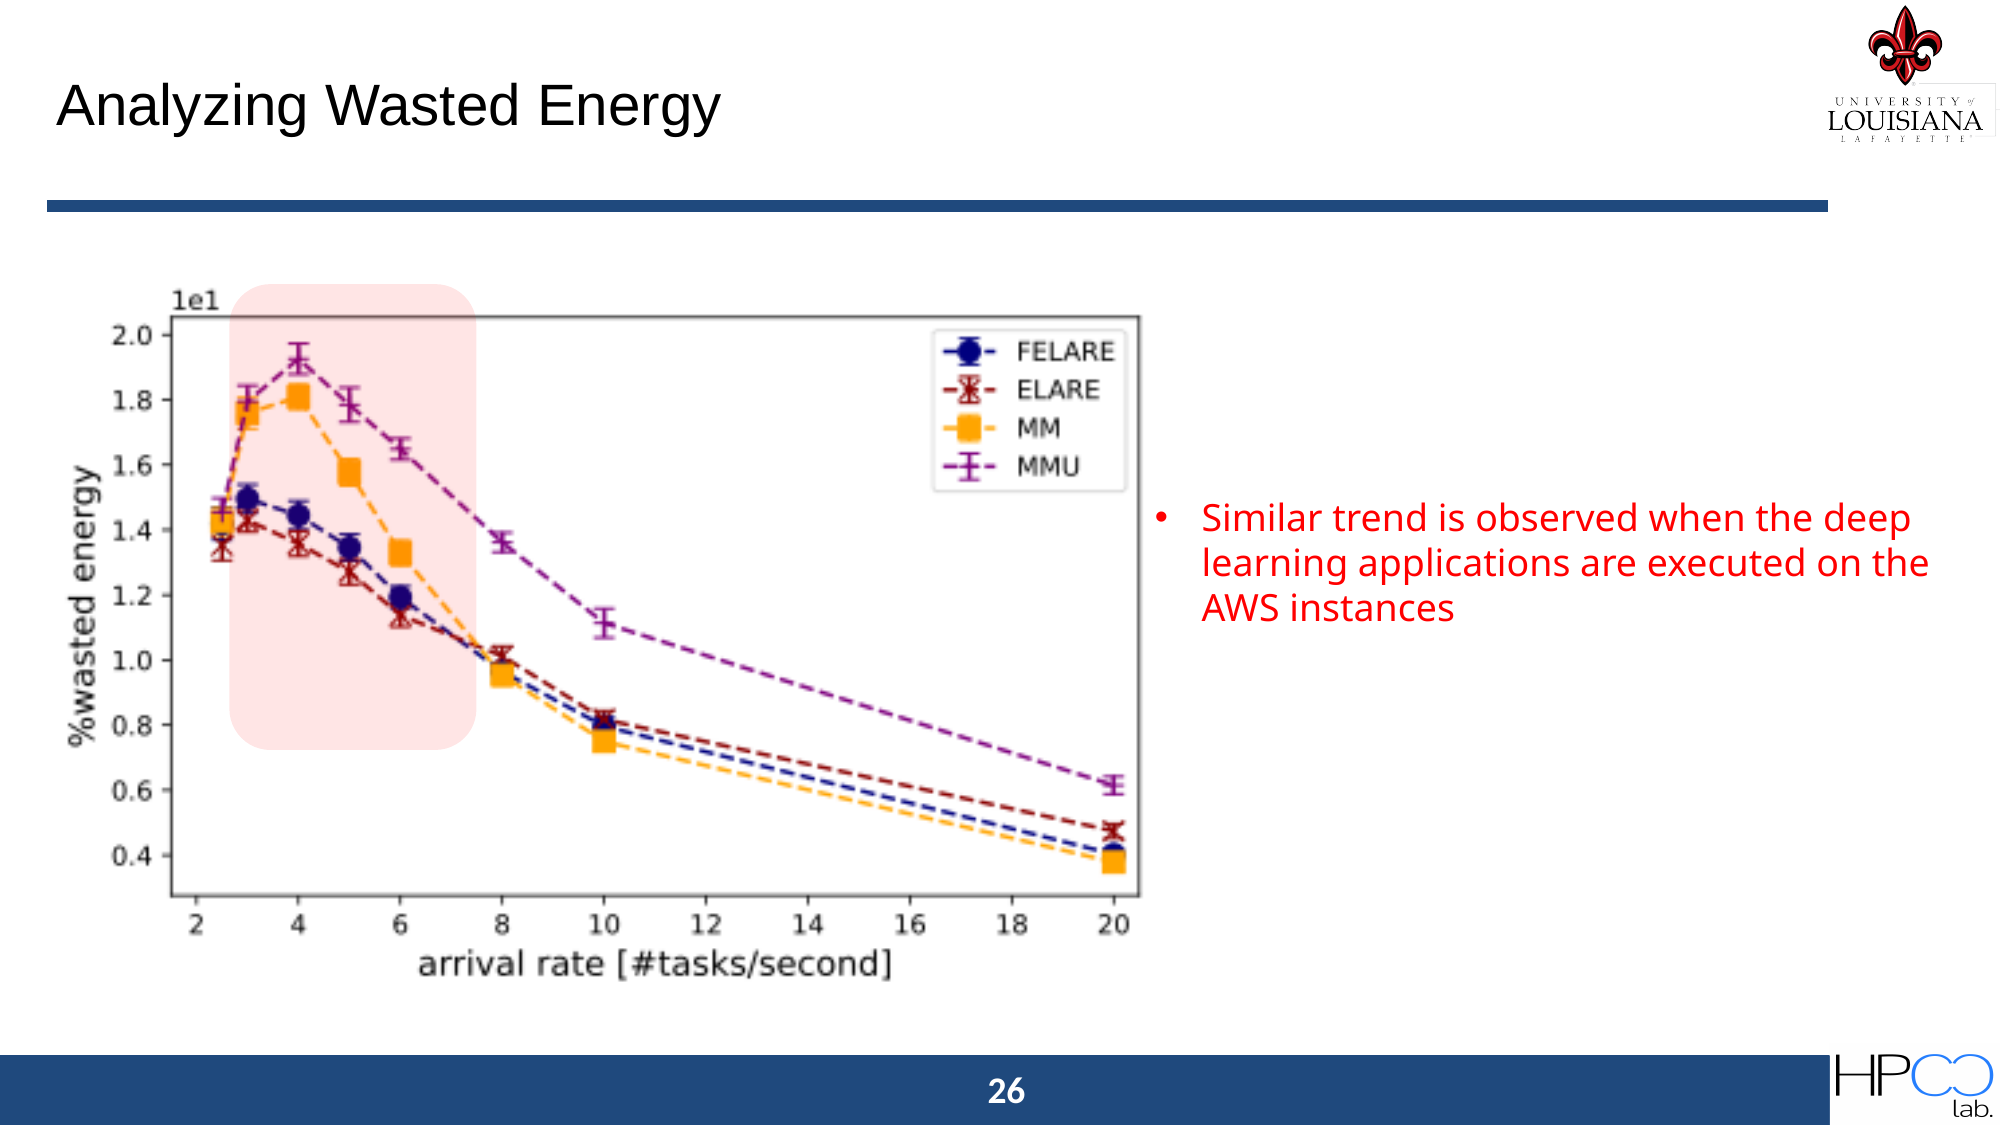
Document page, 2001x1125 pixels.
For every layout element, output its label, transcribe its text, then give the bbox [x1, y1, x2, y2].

title Analyzing Wasted Energy [41, 19, 1822, 186]
picture [1829, 1043, 2001, 1125]
text_box Similar trend is observed when the deep learning applications are executed on the AWS instances [1210, 486, 1969, 682]
slide_number 26 [773, 1059, 1240, 1119]
picture [1827, 5, 2000, 142]
picture [17, 257, 1205, 991]
